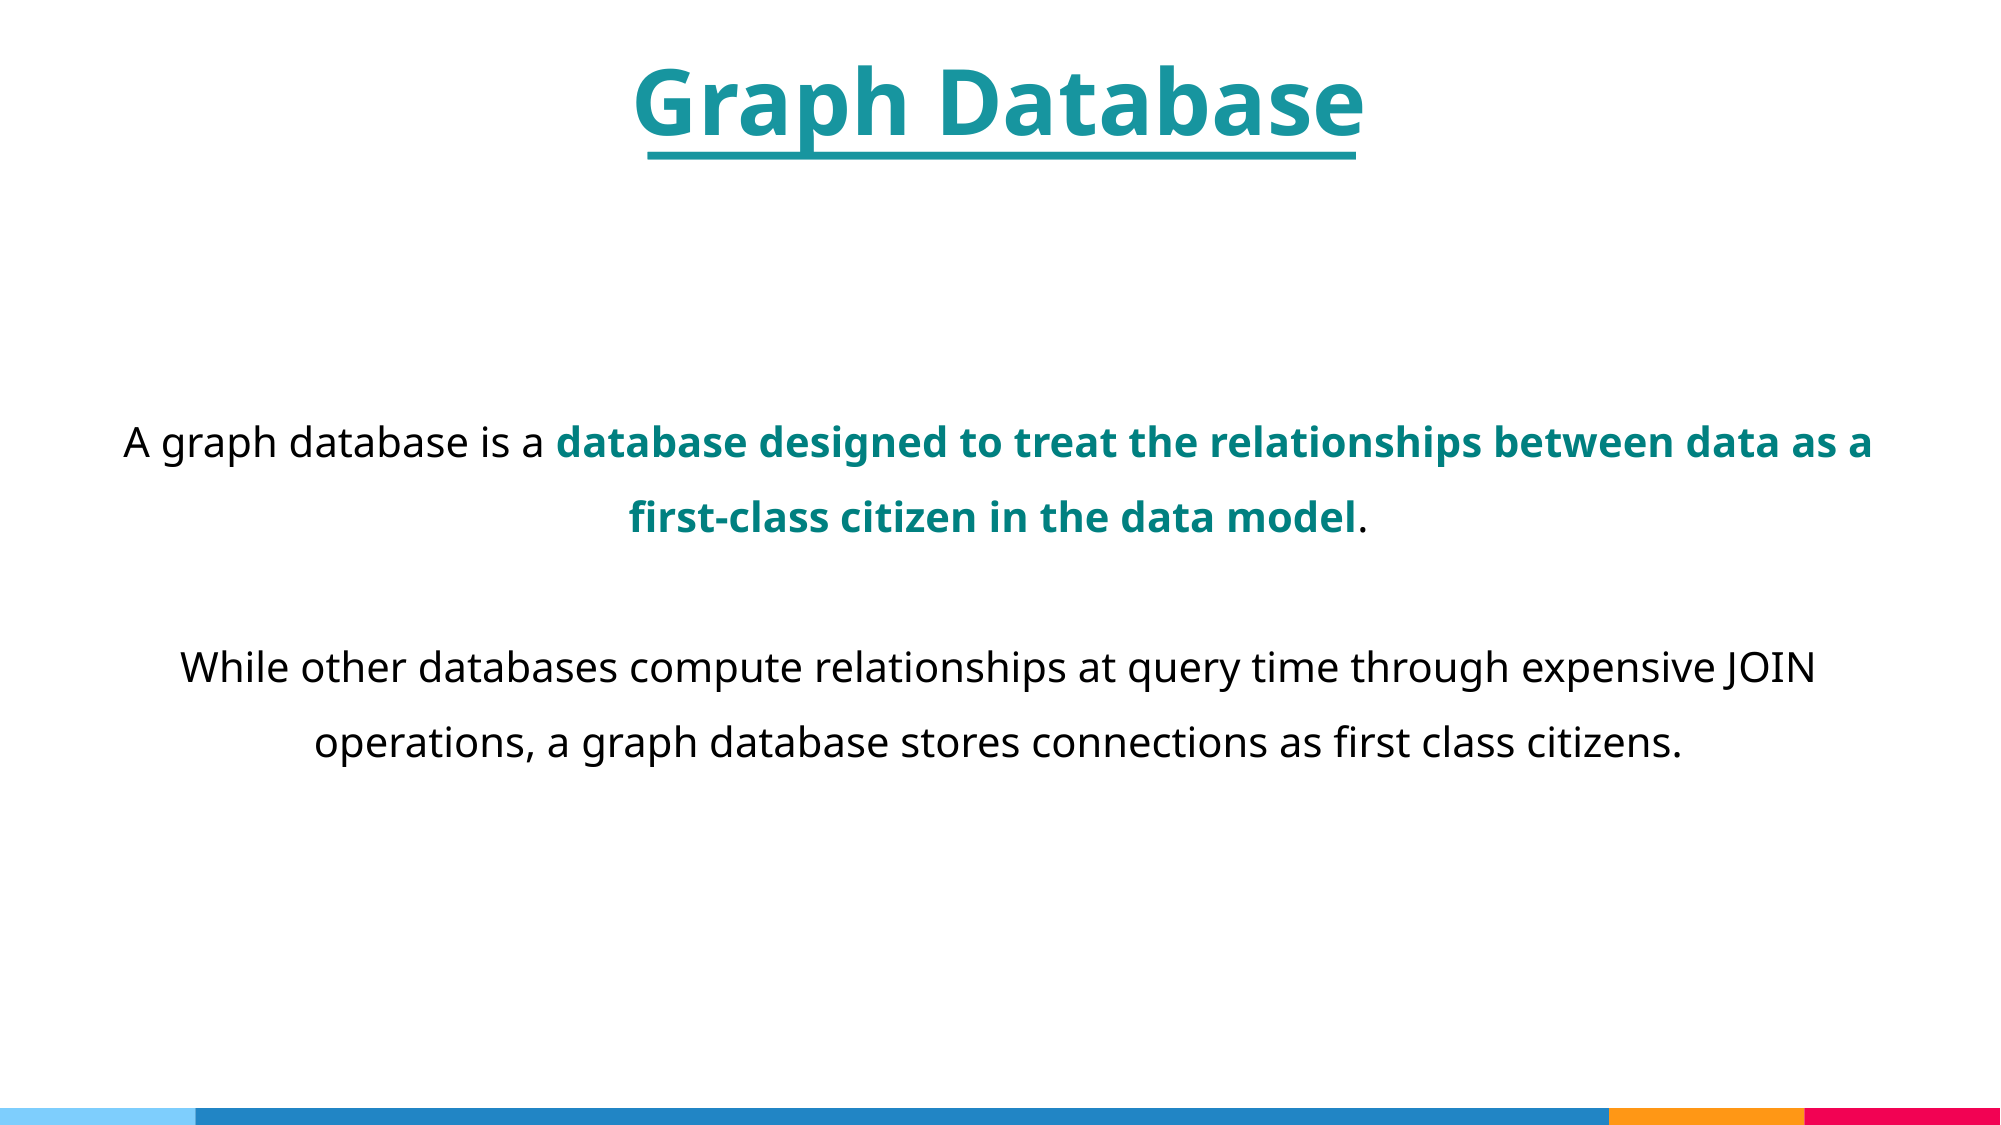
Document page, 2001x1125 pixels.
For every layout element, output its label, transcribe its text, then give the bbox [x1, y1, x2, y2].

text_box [140, 39, 1859, 160]
text_box A graph database is a database designed to treat the relationships between data as a first-class citizen in the data model. While other databases compute relationships at query time through expensive JOIN operations, a graph database stores connections as first class citizens. [91, 383, 1906, 677]
